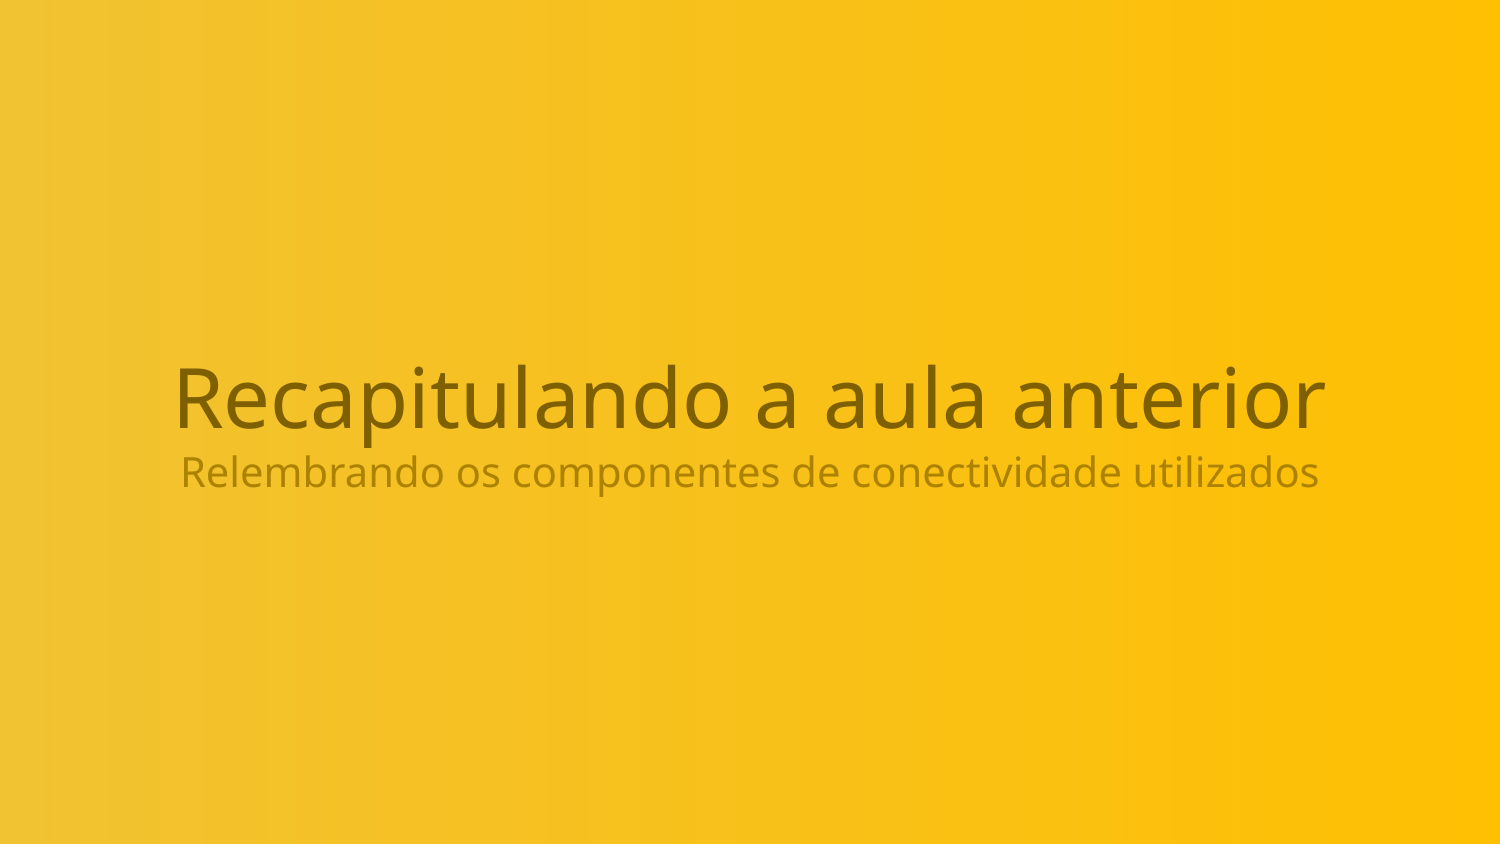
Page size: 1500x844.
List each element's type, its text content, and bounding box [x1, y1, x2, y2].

title Recapitulando a aula anterior Relembrando os componentes de conectividade utilizados [0, 0, 1500, 842]
